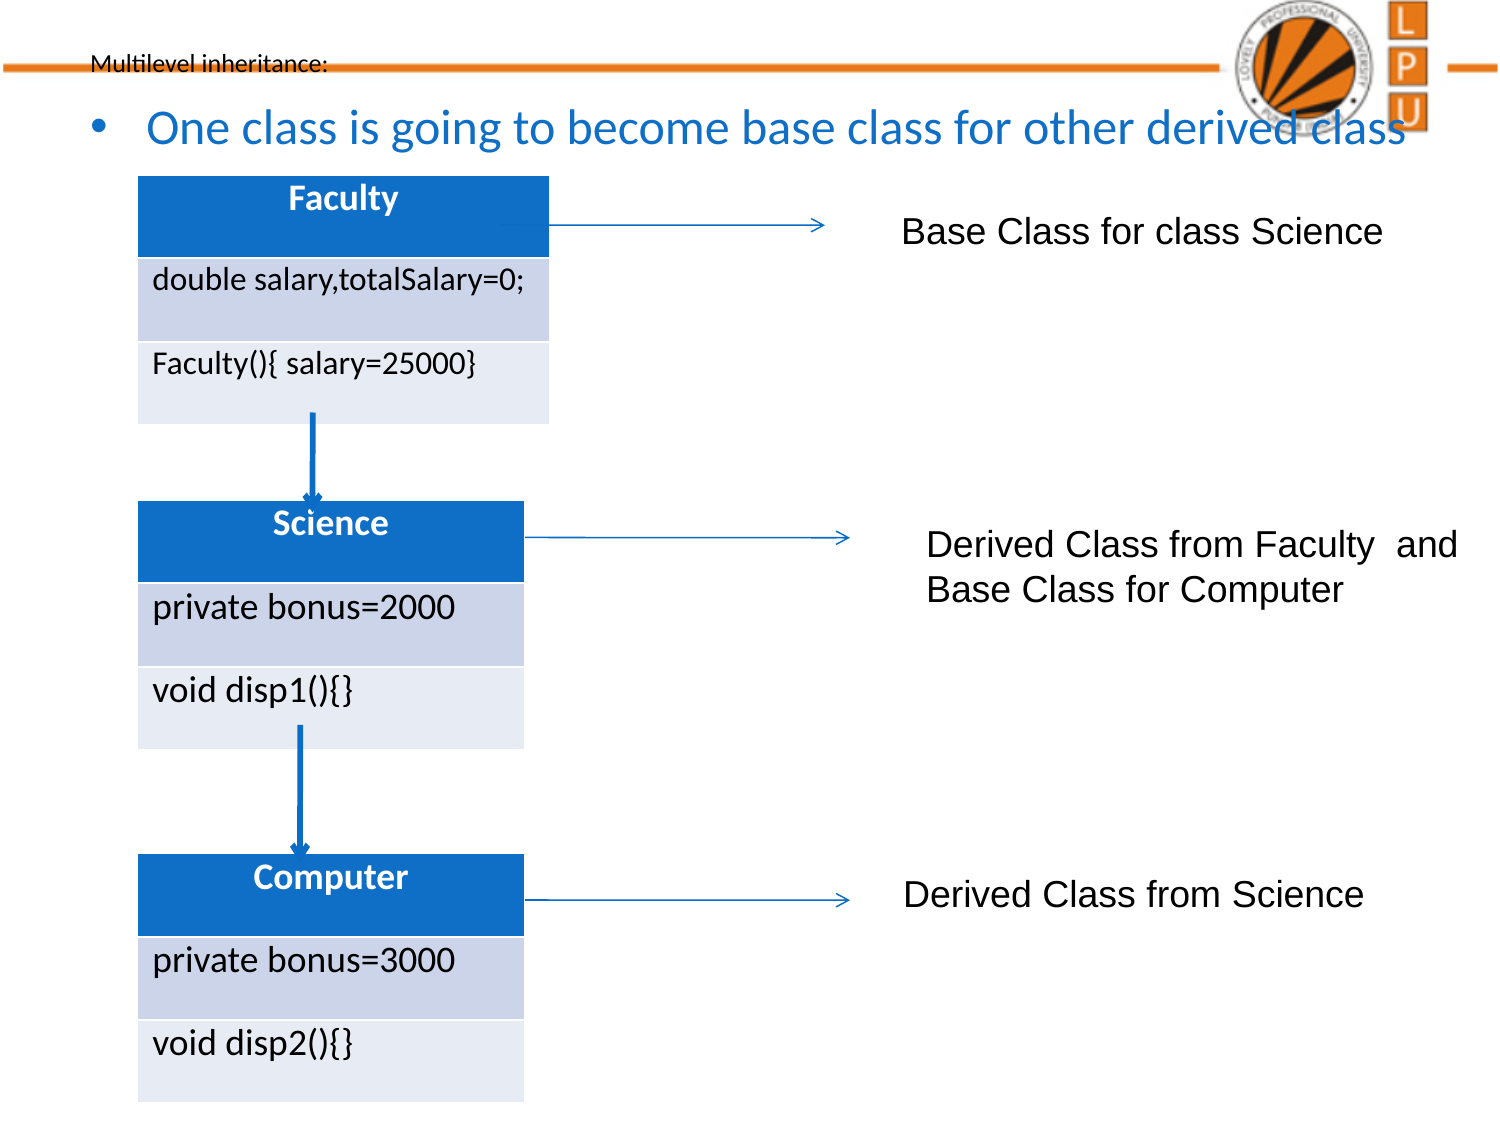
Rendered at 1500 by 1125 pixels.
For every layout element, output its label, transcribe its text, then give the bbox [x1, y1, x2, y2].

table_cell void disp1(){} [138, 668, 524, 749]
table_cell Faculty(){ salary=25000} [138, 343, 549, 424]
table_cell private bonus=2000 [138, 584, 524, 666]
table_cell private bonus=3000 [138, 938, 524, 1019]
text_box Derived Class from Faculty and Base Class for Computer [911, 512, 1485, 618]
text_box Base Class for class Science [865, 199, 1399, 260]
table_header Computer [138, 854, 524, 936]
table_cell void disp2(){} [138, 1021, 524, 1102]
picture [3, 0, 1500, 155]
text_box Derived Class from Science [877, 862, 1380, 923]
table_cell double salary,totalSalary=0; [138, 259, 549, 341]
table_header Science [138, 501, 524, 582]
table_header Faculty [138, 176, 549, 257]
title Multilevel inheritance: [75, 45, 1425, 87]
list One class is going to become base class for other derived class [75, 87, 1500, 1125]
